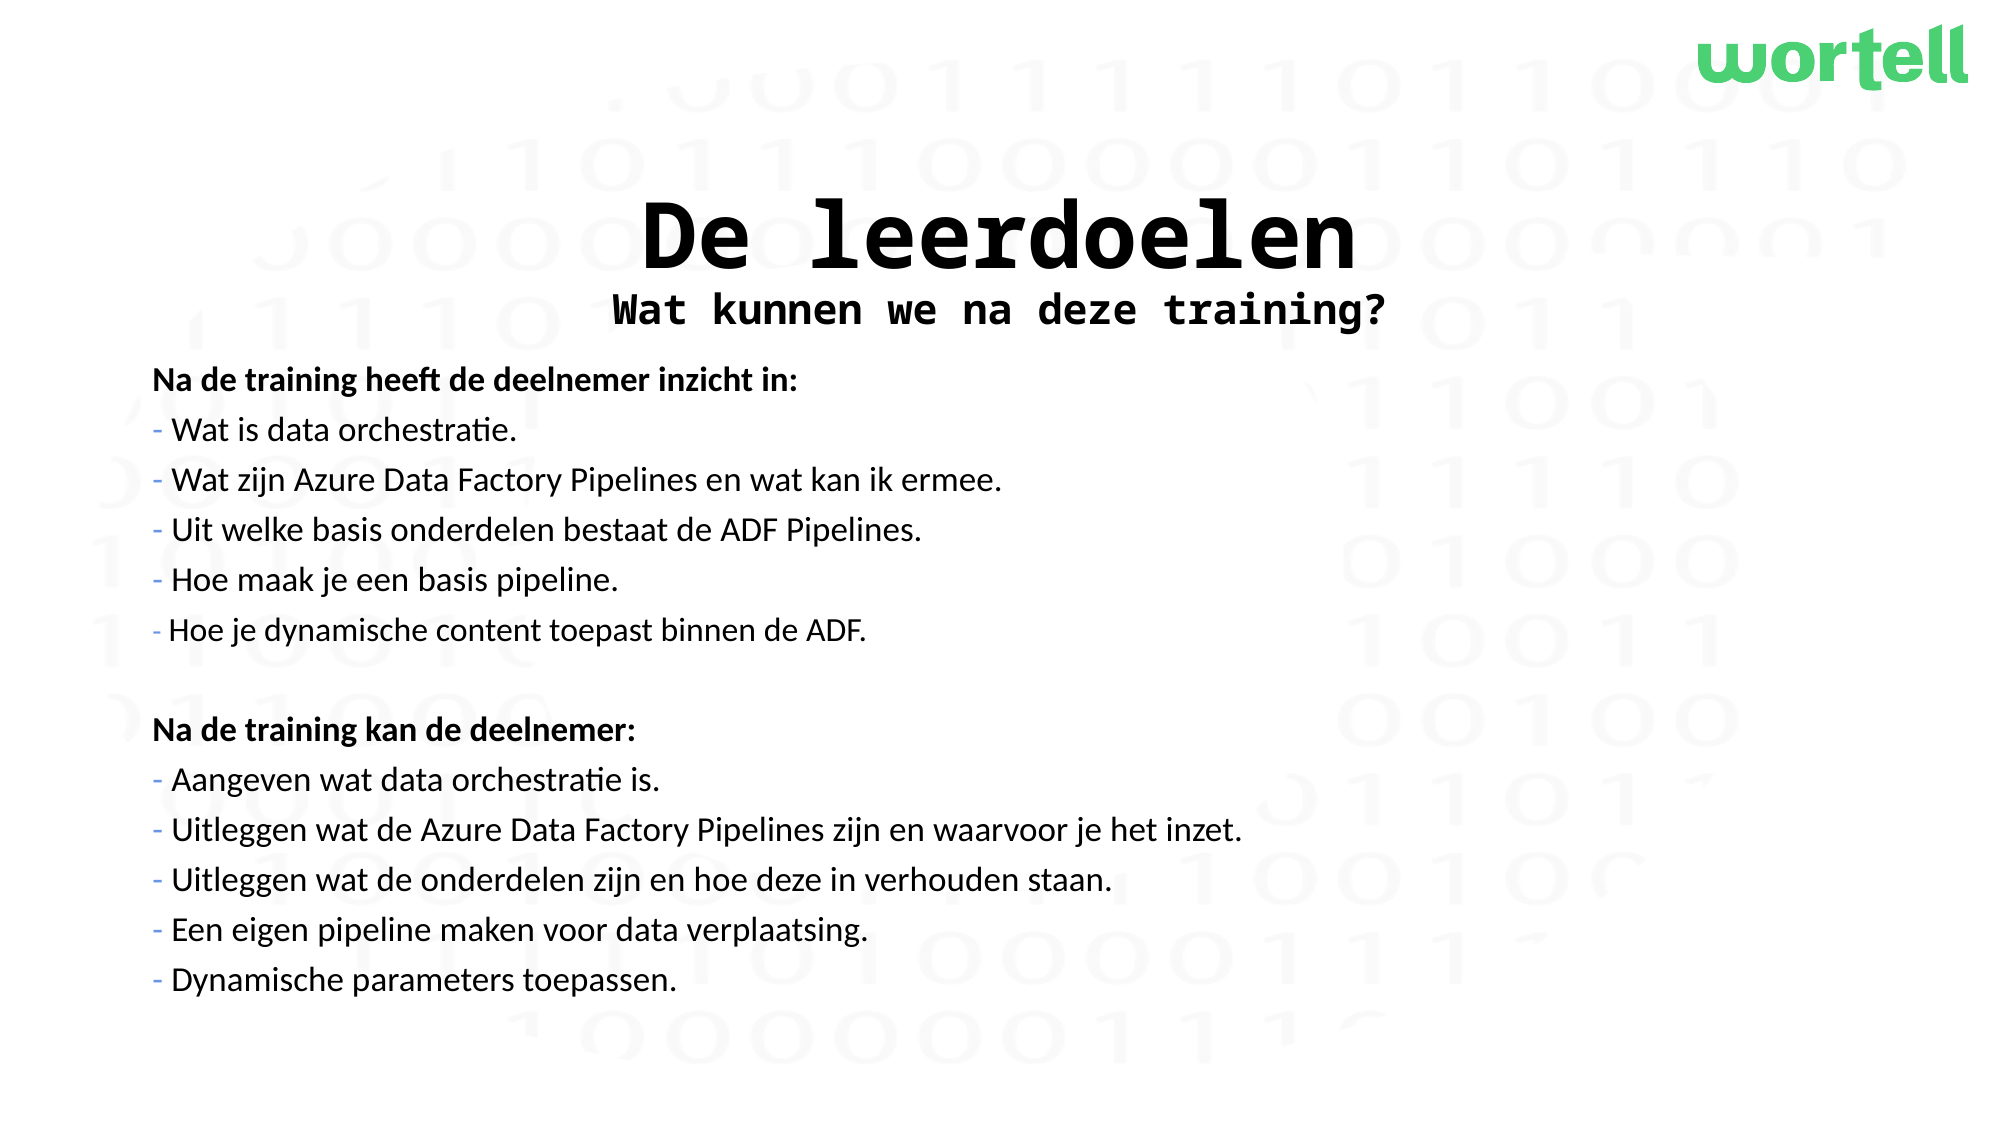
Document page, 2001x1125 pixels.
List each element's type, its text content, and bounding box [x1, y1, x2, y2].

title De leerdoelen Wat kunnen we na deze training? [137, 152, 1863, 299]
picture [1696, 22, 1970, 92]
list Na de training heeft de deelnemer inzicht in: - Wat is data orchestratie. - Wat zijn Azure Data Factory Pipelines en wat kan ik ermee. - Uit welke basis onderdelen bestaat de ADF Pipelines. - Hoe maak je een basis pipeline. - Hoe je dynamische content toepast binnen de ADF. Na de training kan de deelnemer: - Aangeven wat data orchestratie is. - Uitleggen wat de Azure Data Factory Pipelines zijn en waarvoor je het inzet. - Uitleggen wat de onderdelen zijn en hoe deze in verhouden staan. - Een eigen pipeline maken voor data verplaatsing. - Dynamische parameters toepassen. [137, 299, 1930, 1014]
